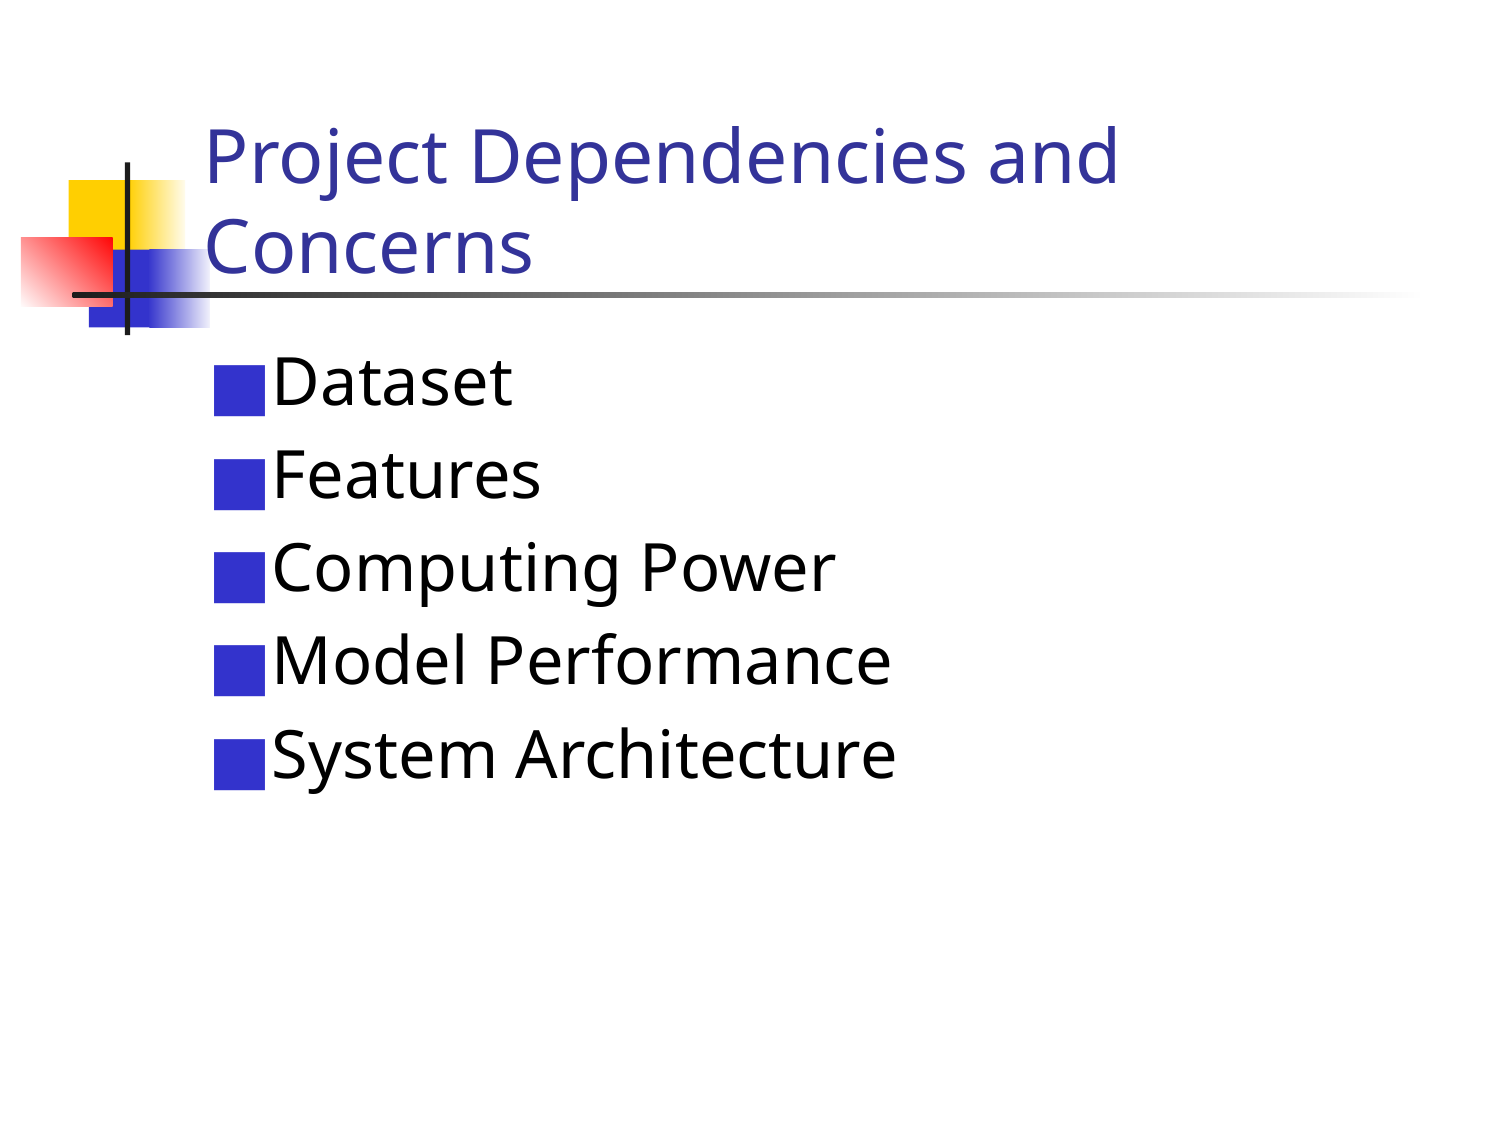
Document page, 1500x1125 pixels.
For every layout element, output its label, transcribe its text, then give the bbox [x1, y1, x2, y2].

list Dataset Features Computing Power Model Performance System Architecture [193, 331, 1469, 953]
title Project Dependencies and Concerns [188, 101, 1468, 289]
